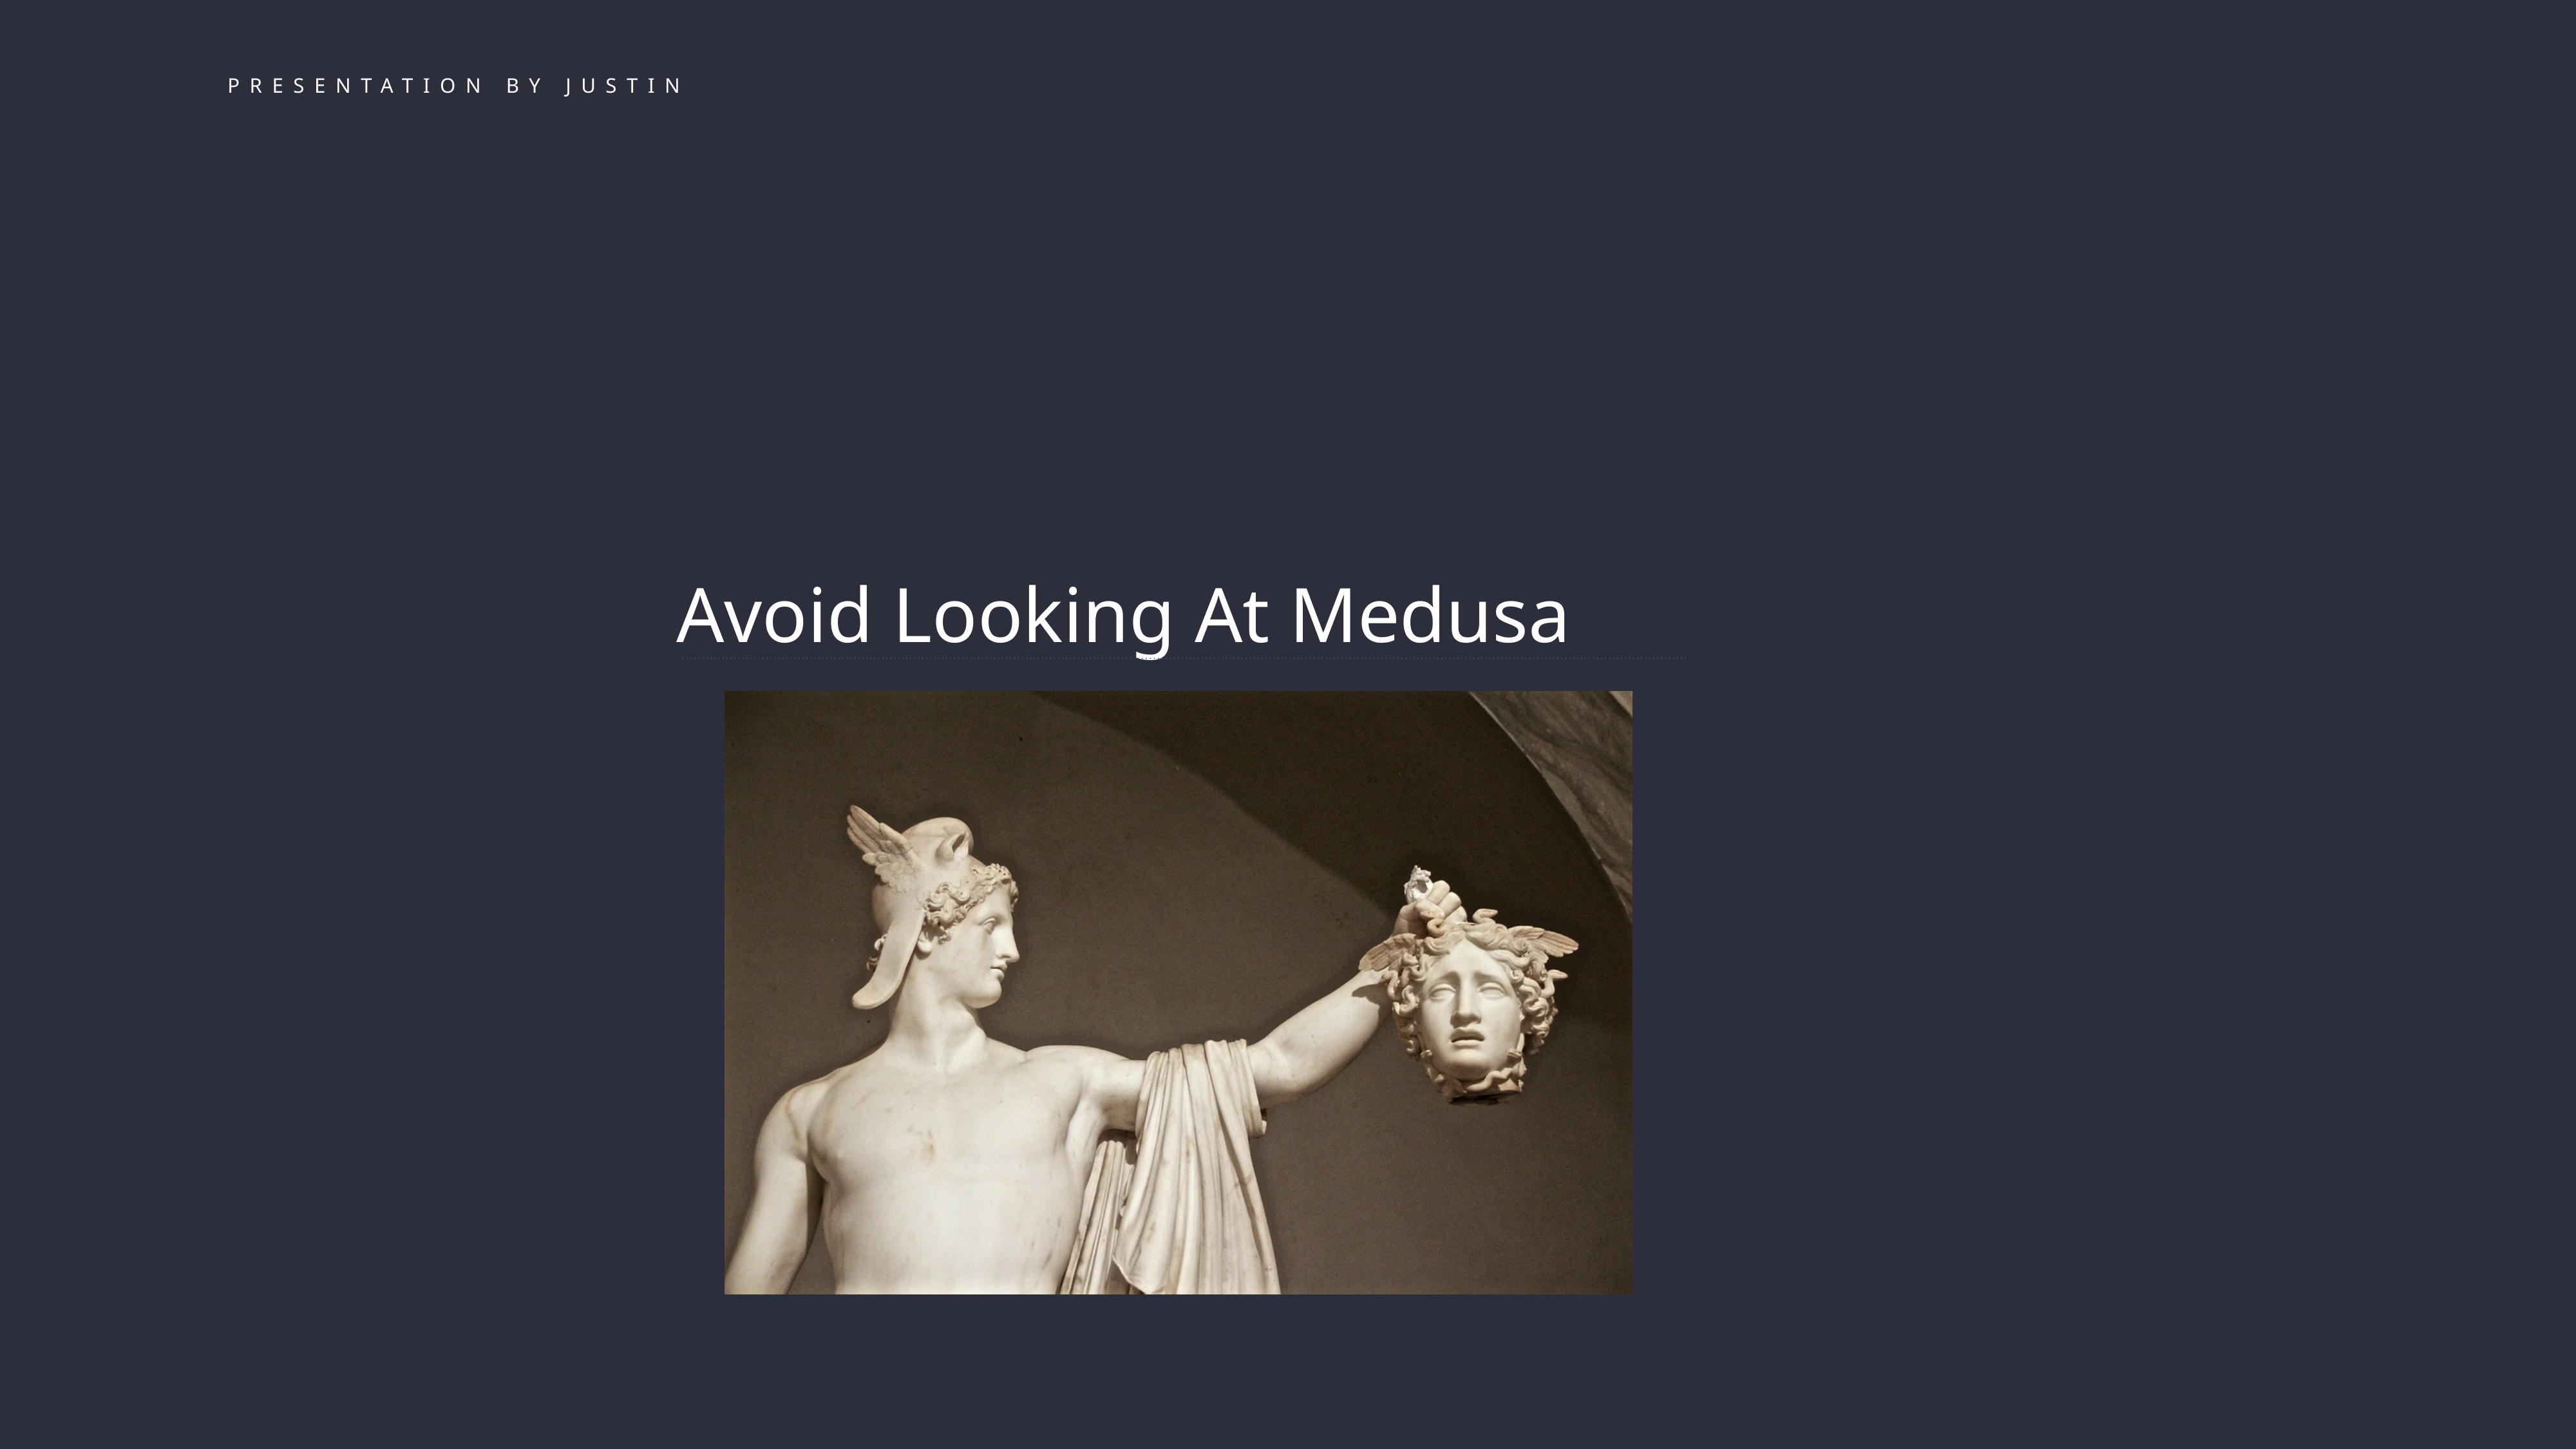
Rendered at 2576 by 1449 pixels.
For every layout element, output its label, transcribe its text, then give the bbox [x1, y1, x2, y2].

text_box presentation by Justin [222, 67, 701, 102]
text_box Avoid Looking At Medusa [670, 544, 1690, 645]
picture [724, 690, 1633, 1295]
